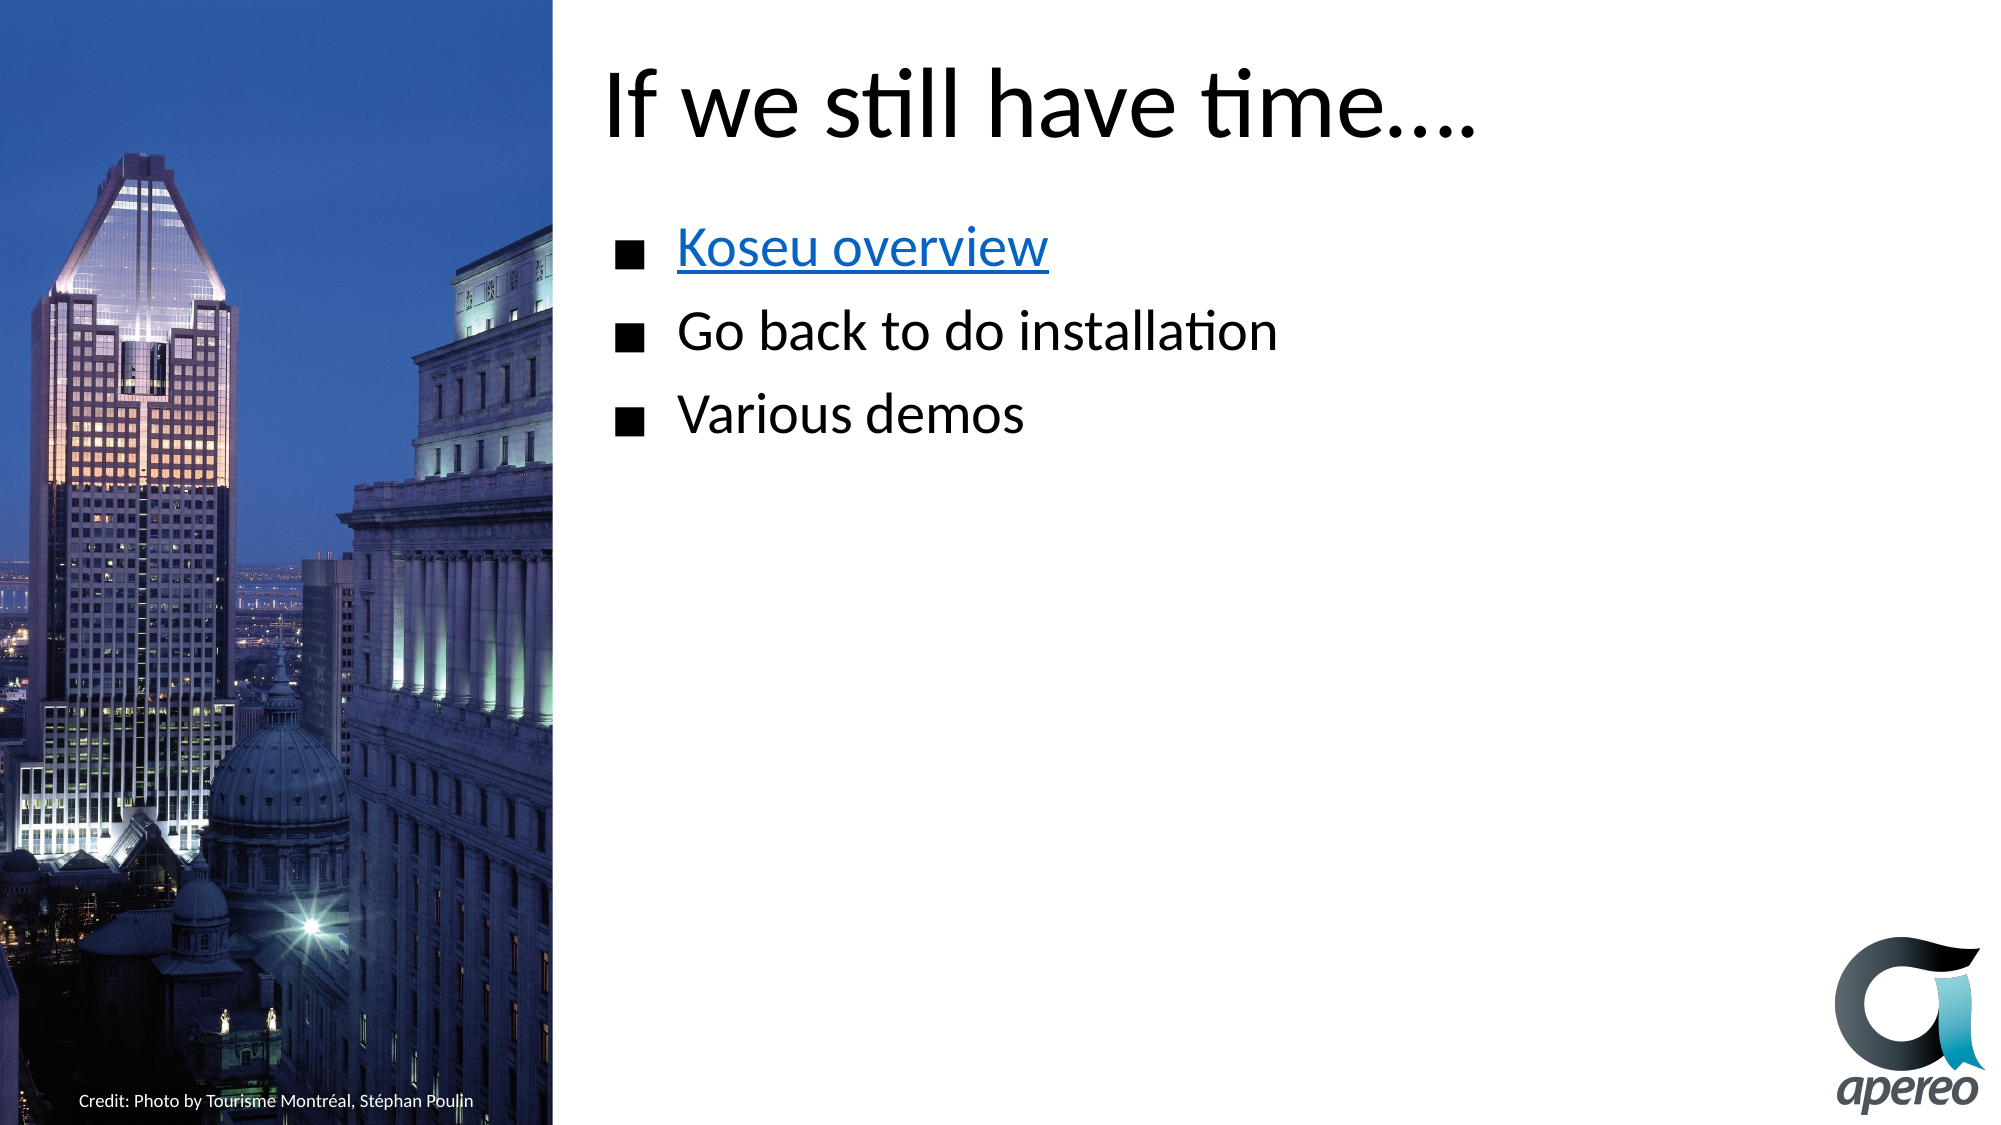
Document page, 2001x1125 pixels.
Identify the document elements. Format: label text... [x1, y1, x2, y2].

list Koseu overview Go back to do installation Various demos [587, 208, 1961, 1090]
title If we still have time…. [587, 45, 1961, 165]
picture [0, 0, 553, 1125]
picture [1835, 937, 1986, 1115]
